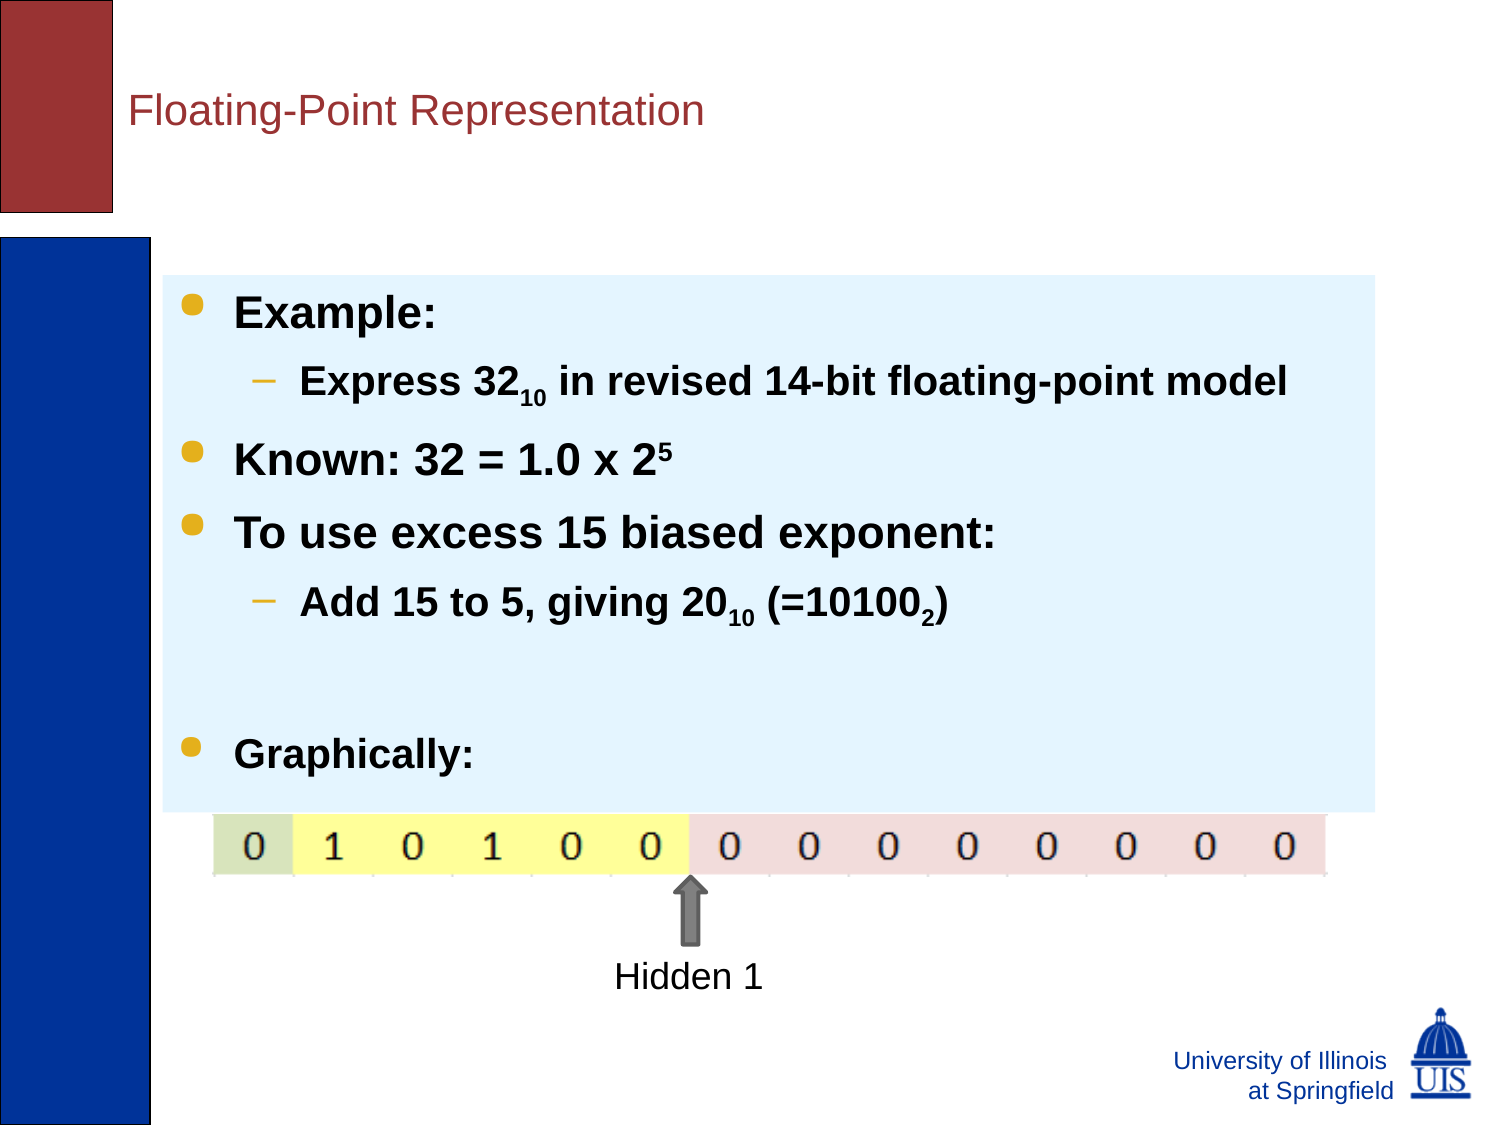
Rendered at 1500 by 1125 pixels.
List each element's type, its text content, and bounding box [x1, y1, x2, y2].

title Floating-Point Representation [112, 62, 1338, 153]
list Example: Express 3210 in revised 14-bit floating-point model Known: 32 = 1.0 x 25 To use excess 15 biased exponent: Add 15 to 5, giving 2010 (=101002) Graphically: [162, 275, 1376, 813]
picture [1409, 1006, 1473, 1102]
text_box [673, 885, 709, 944]
picture [212, 813, 1328, 877]
text_box Hidden 1 [599, 944, 782, 1005]
